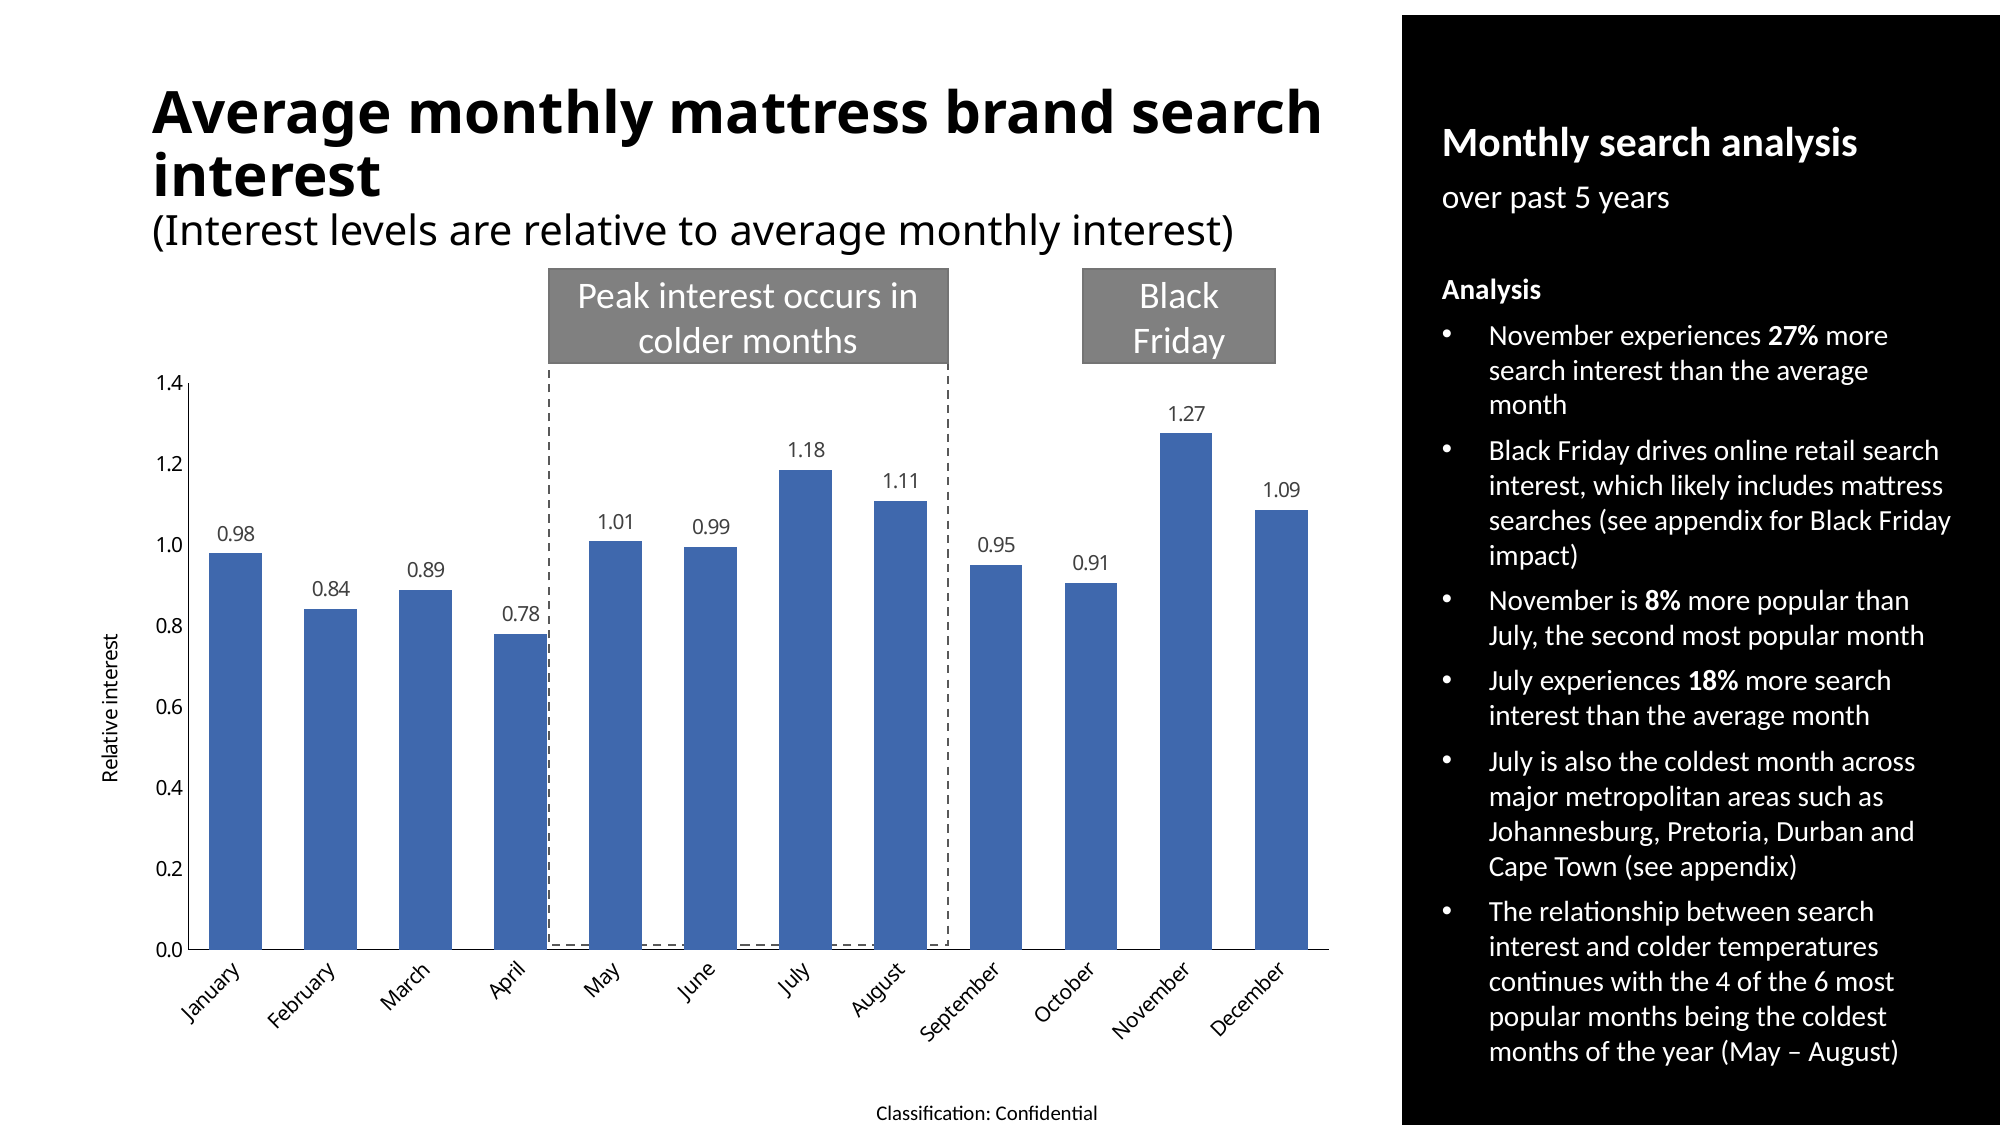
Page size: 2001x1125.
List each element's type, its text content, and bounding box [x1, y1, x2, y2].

text_box [1402, 15, 2000, 1125]
text_box Peak interest occurs in colder months [548, 268, 949, 354]
title Average monthly mattress brand search interest (Interest levels are relative to average monthly interest) [137, 59, 1393, 278]
text_box Monthly search analysis over past 5 years Analysis November experiences 27% more search interest than the average month Black Friday drives online retail search interest, which likely includes mattress searches (see appendix for Black Friday impact) November is 8% more popular than July, the second most popular month July experiences 18% more search interest than the average month July is also the coldest month across major metropolitan areas such as Johannesburg, Pretoria, Durban and Cape Town (see appendix) The relationship between search interest and colder temperatures continues with the 4 of the 6 most popular months being the coldest months of the year (May – August) [1427, 107, 1967, 1075]
text_box Black Friday [1082, 268, 1276, 354]
chart [62, 354, 1355, 1063]
